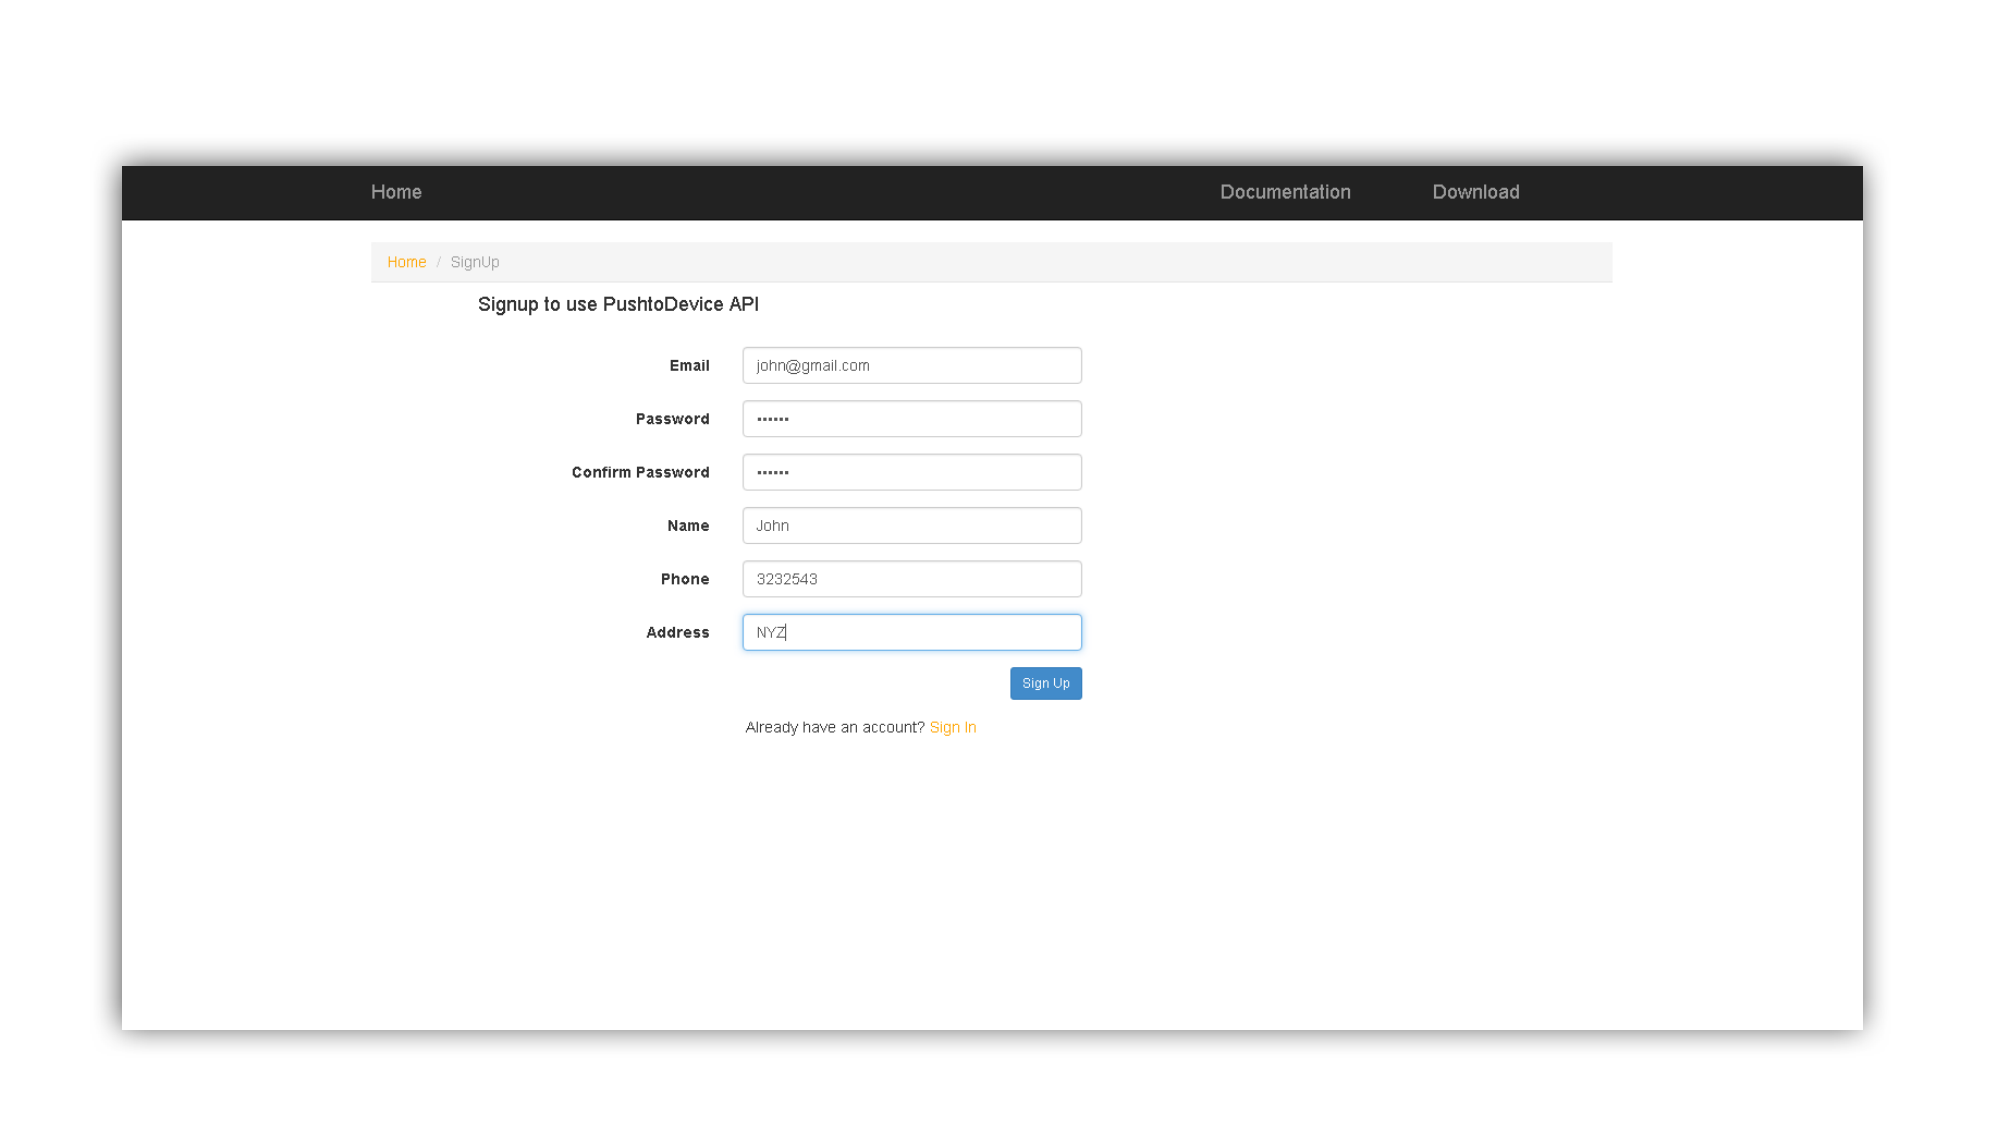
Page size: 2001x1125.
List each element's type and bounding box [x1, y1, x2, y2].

picture [121, 166, 1863, 1030]
